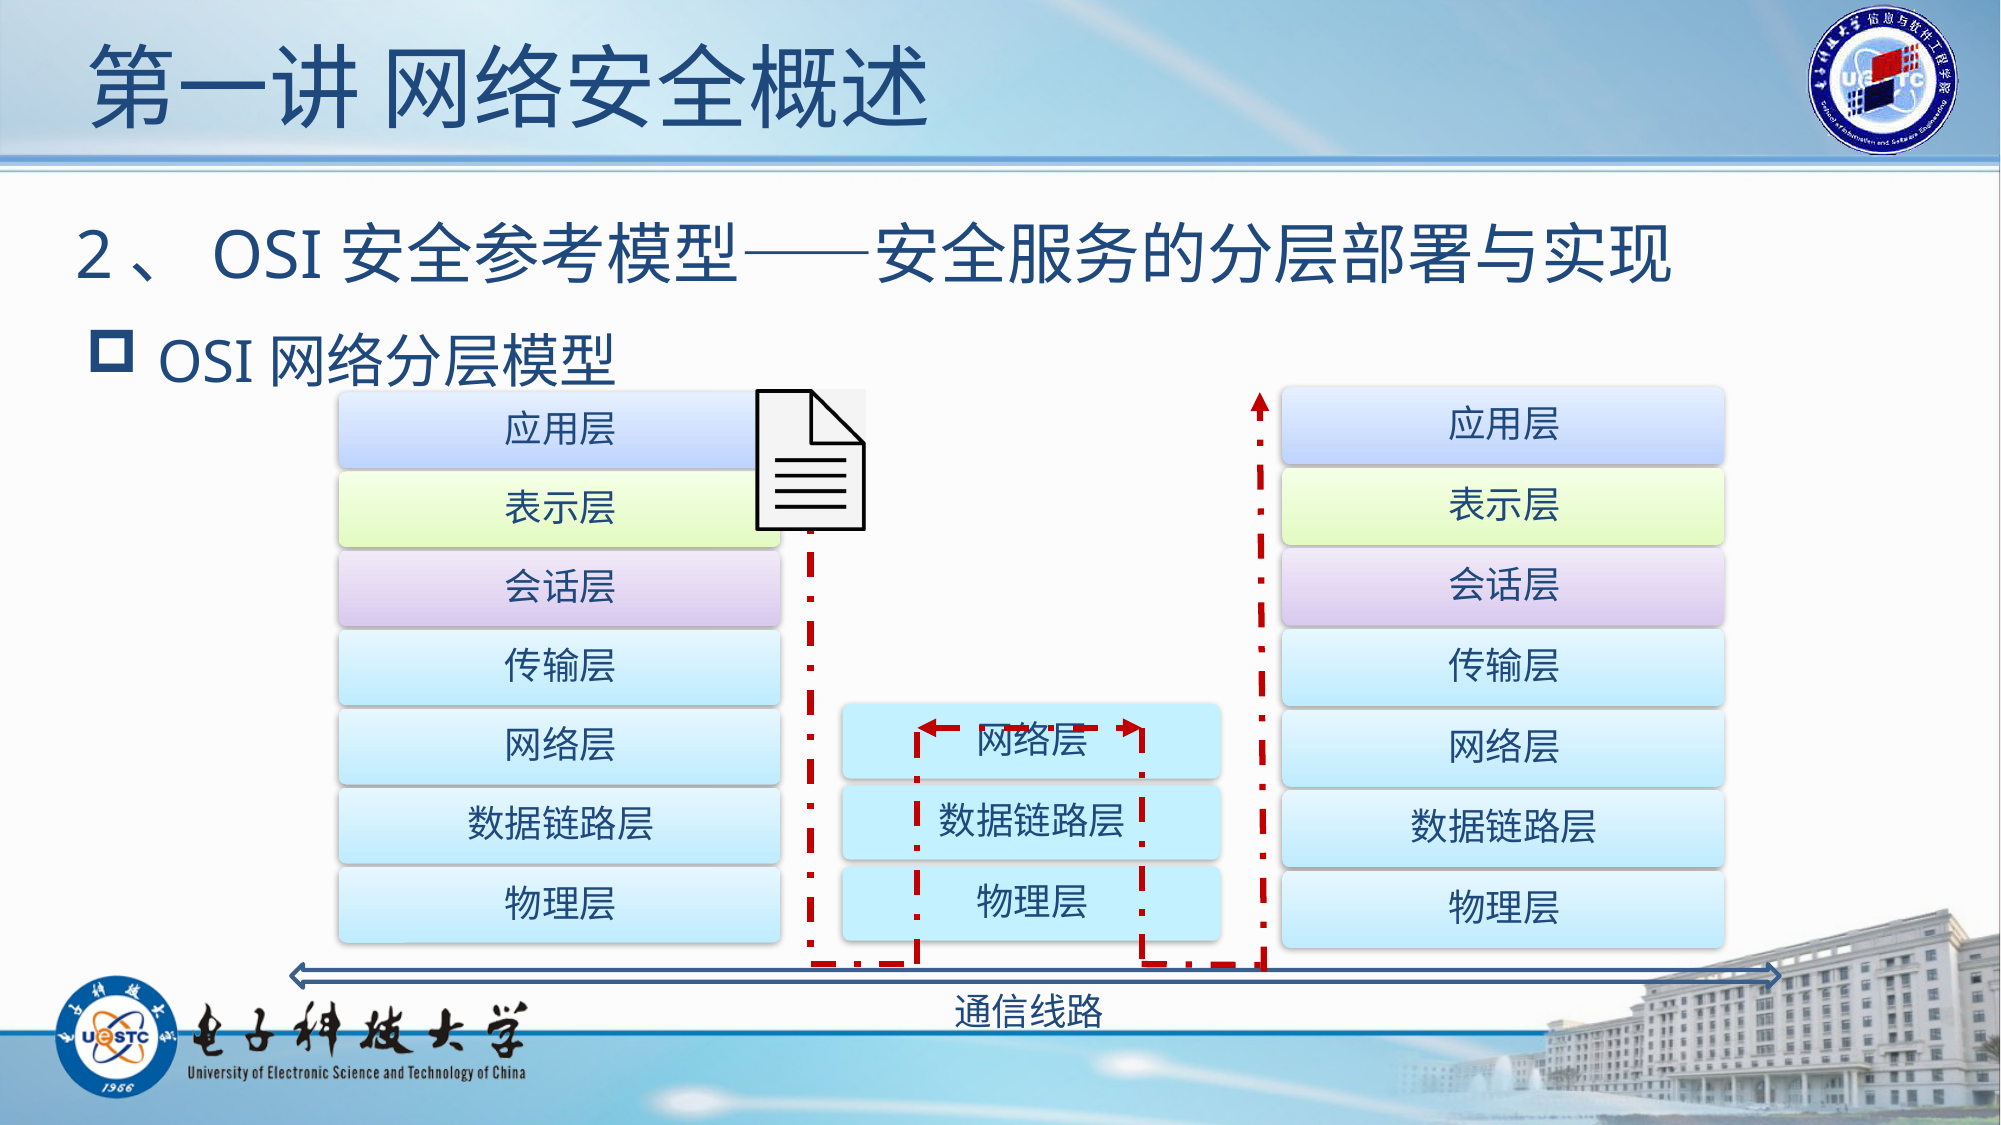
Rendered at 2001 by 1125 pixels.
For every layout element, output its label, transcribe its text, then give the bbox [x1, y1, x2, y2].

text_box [810, 391, 1265, 972]
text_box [338, 391, 781, 944]
text_box 2、OSI安全参考模型——安全服务的分层部署与实现 [60, 204, 1690, 300]
text_box [289, 962, 939, 990]
list OSI网络分层模型 [70, 302, 1914, 965]
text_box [1281, 386, 1725, 949]
picture [0, 0, 2001, 1125]
title 第一讲 网络安全概述 [70, 12, 1725, 159]
text_box [1120, 962, 1782, 990]
text_box 通信线路 [939, 980, 1120, 1041]
